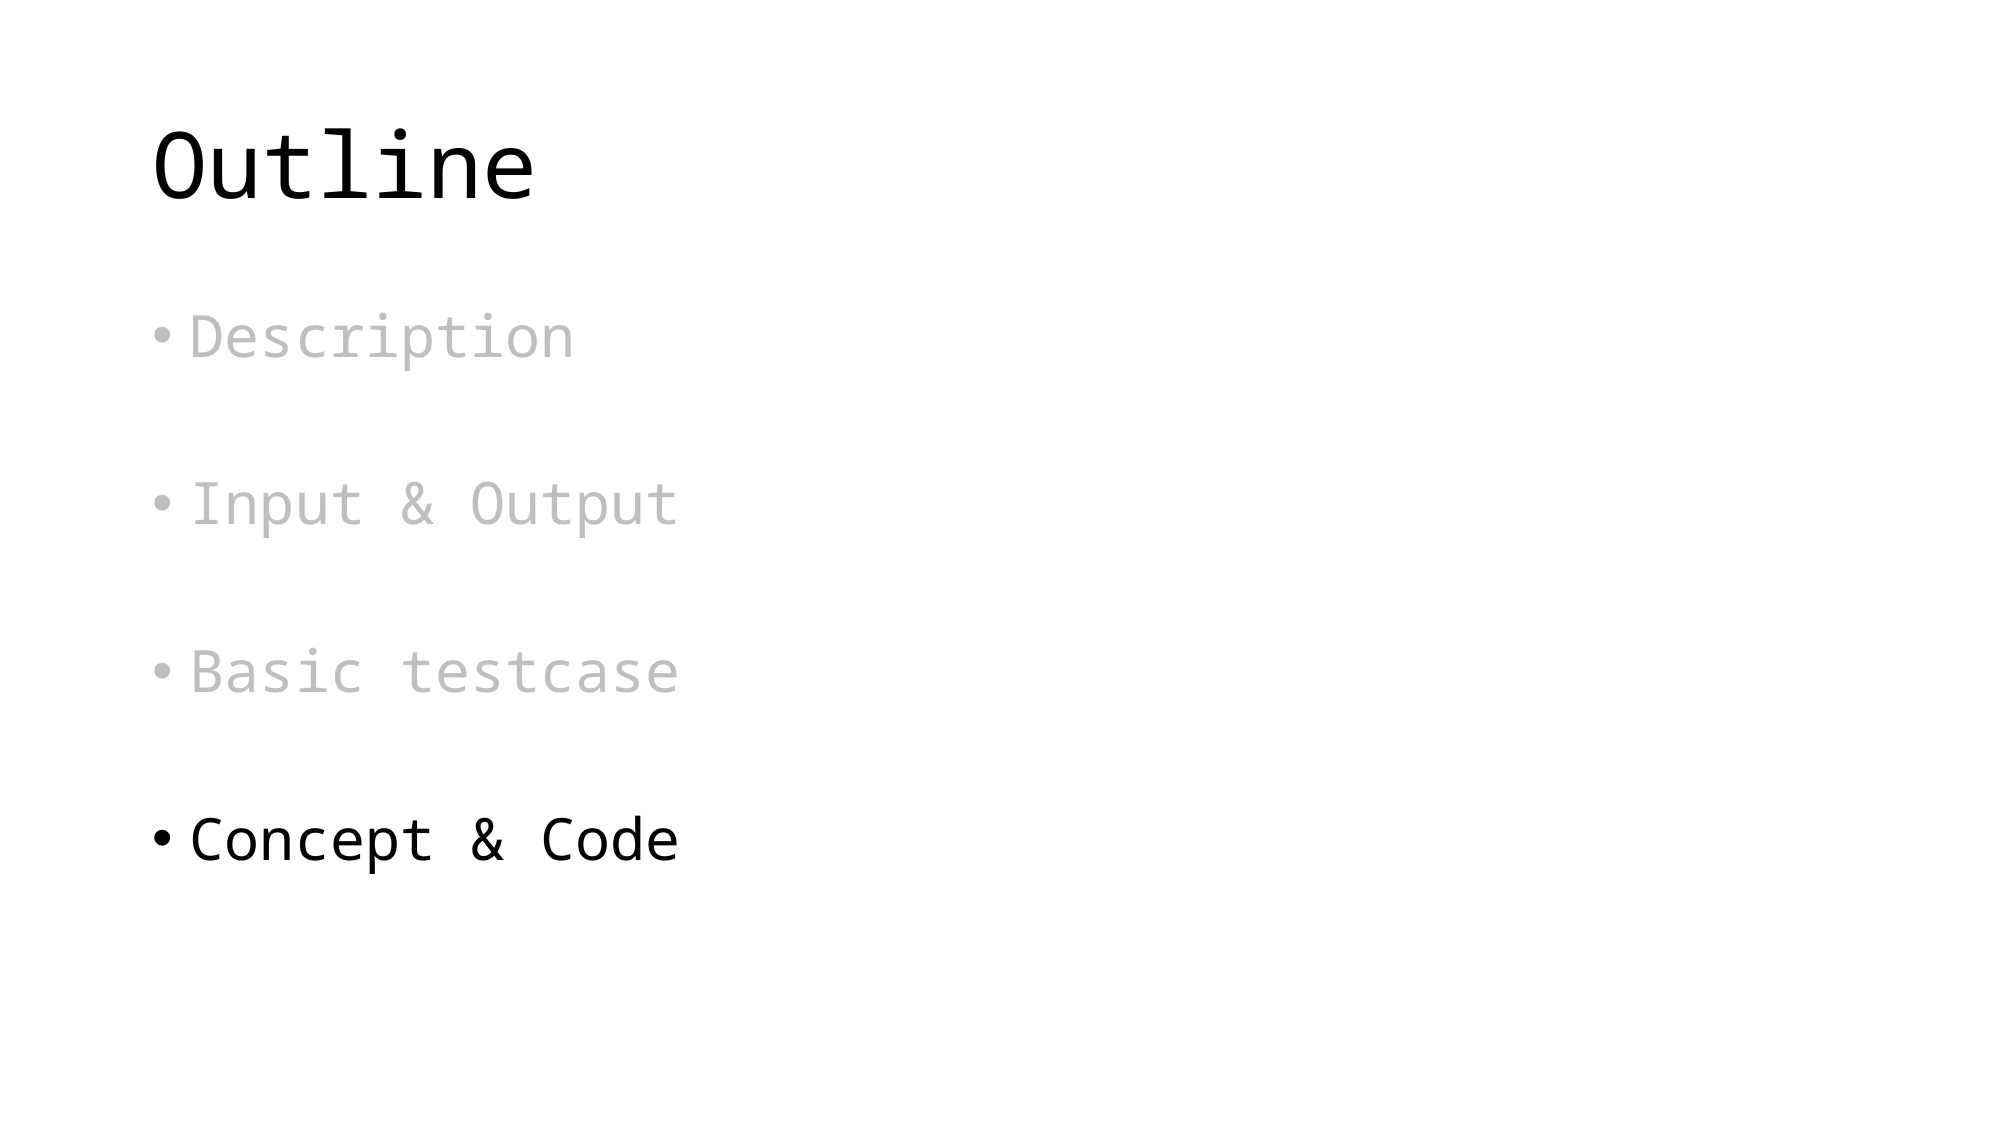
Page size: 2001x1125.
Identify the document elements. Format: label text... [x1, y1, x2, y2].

list Description Input & Output Basic testcase Concept & Code [137, 299, 1863, 1103]
title Outline [137, 59, 1863, 278]
